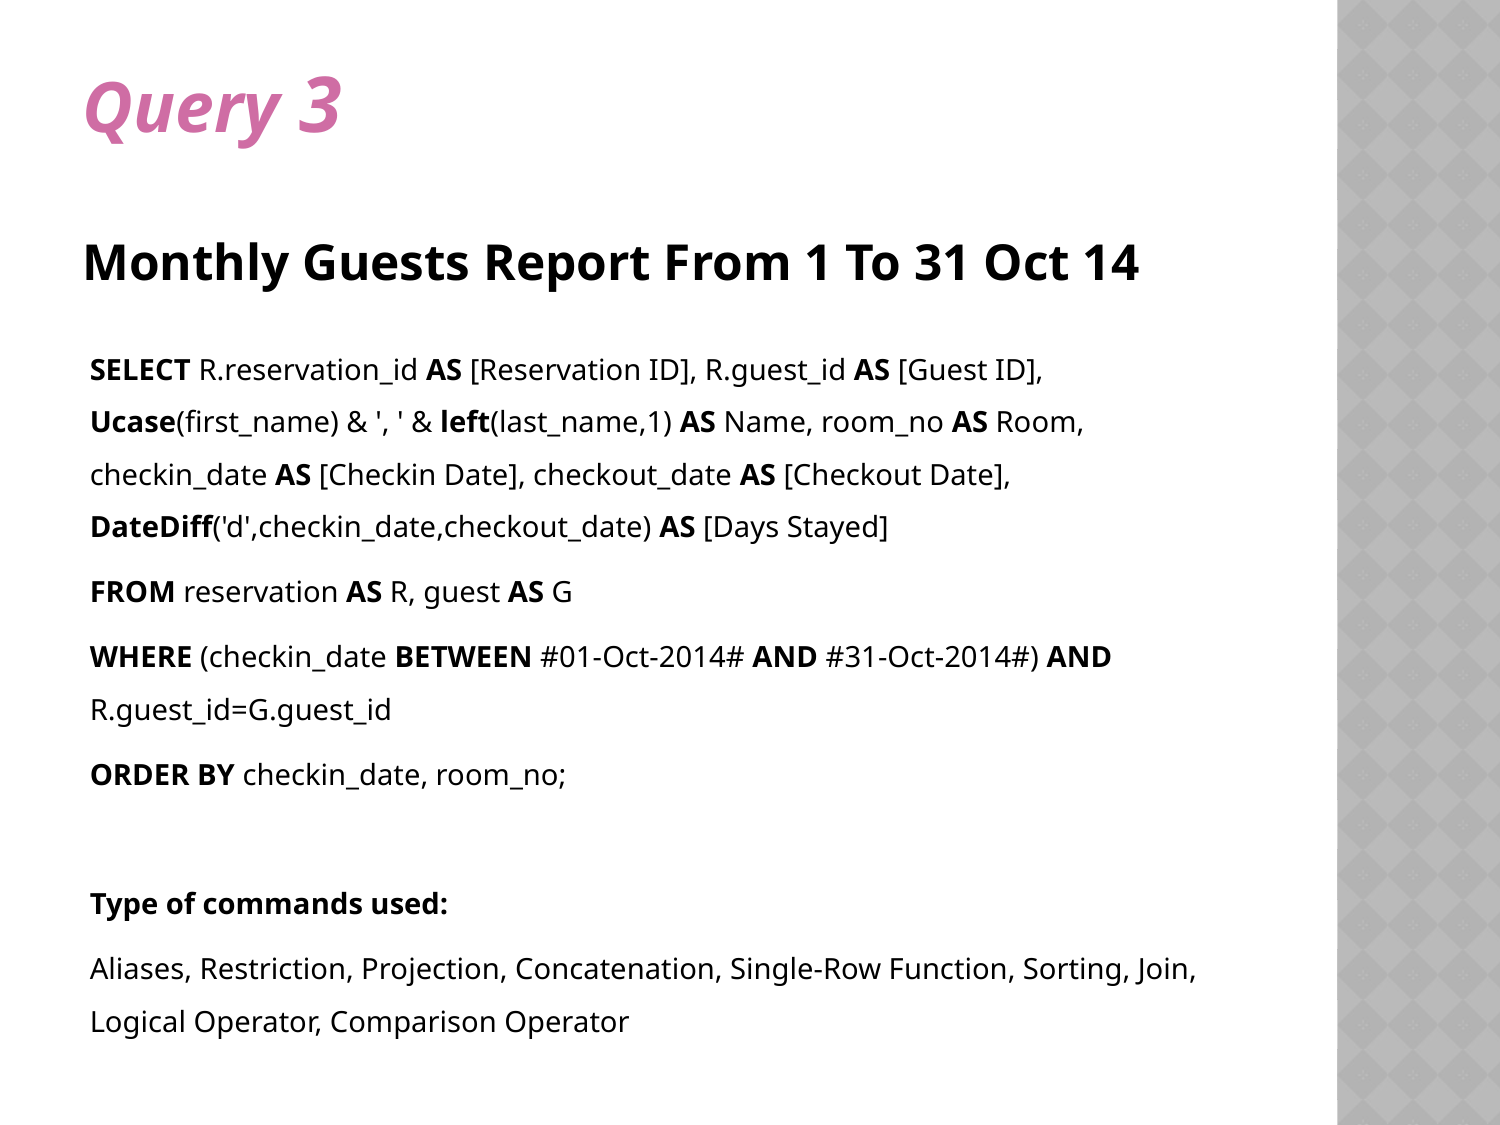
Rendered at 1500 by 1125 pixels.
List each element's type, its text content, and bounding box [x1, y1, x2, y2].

title Query 3 Monthly Guests Report From 1 To 31 Oct 14 [75, 52, 1263, 291]
list SELECT R.reservation_id AS [Reservation ID], R.guest_id AS [Guest ID], Ucase(first_name) & ', ' & left(last_name,1) AS Name, room_no AS Room, checkin_date AS [Checkin Date], checkout_date AS [Checkout Date], DateDiff('d',checkin_date,checkout_date) AS [Days Stayed] FROM reservation AS R, guest AS G WHERE (checkin_date BETWEEN #01-Oct-2014# AND #31-Oct-2014#) AND R.guest_id=G.guest_id ORDER BY checkin_date, room_no; Type of commands used: Aliases, Restriction, Projection, Concatenation, Single-Row Function, Sorting, Join, Logical Operator, Comparison Operator [75, 326, 1263, 1059]
